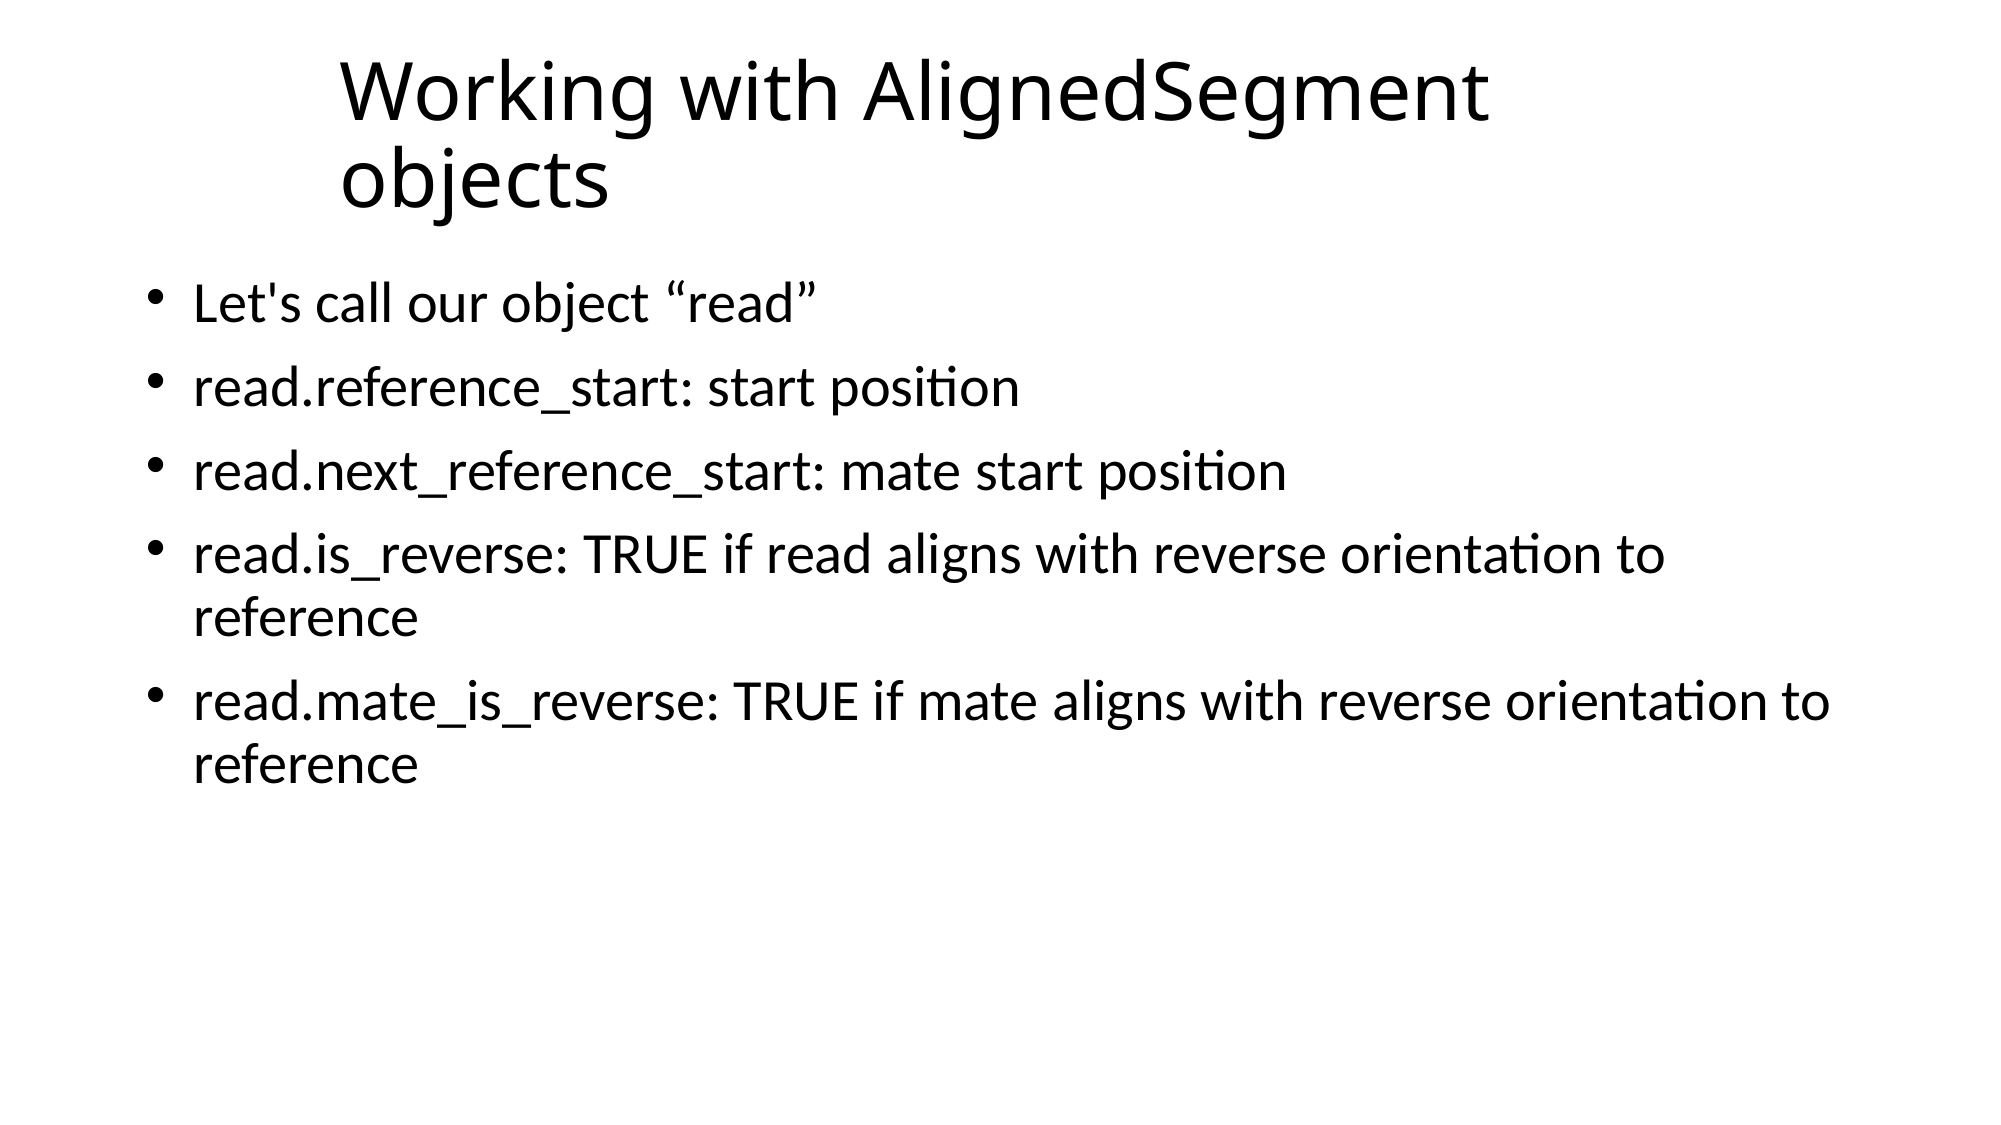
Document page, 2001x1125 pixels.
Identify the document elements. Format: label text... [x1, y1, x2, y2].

list Let's call our object “read” read.reference_start: start position read.next_reference_start: mate start position read.is_reverse: TRUE if read aligns with reverse orientation to reference read.mate_is_reverse: TRUE if mate aligns with reverse orientation to reference [114, 264, 1895, 916]
title Working with AlignedSegment objects [324, 44, 1675, 233]
